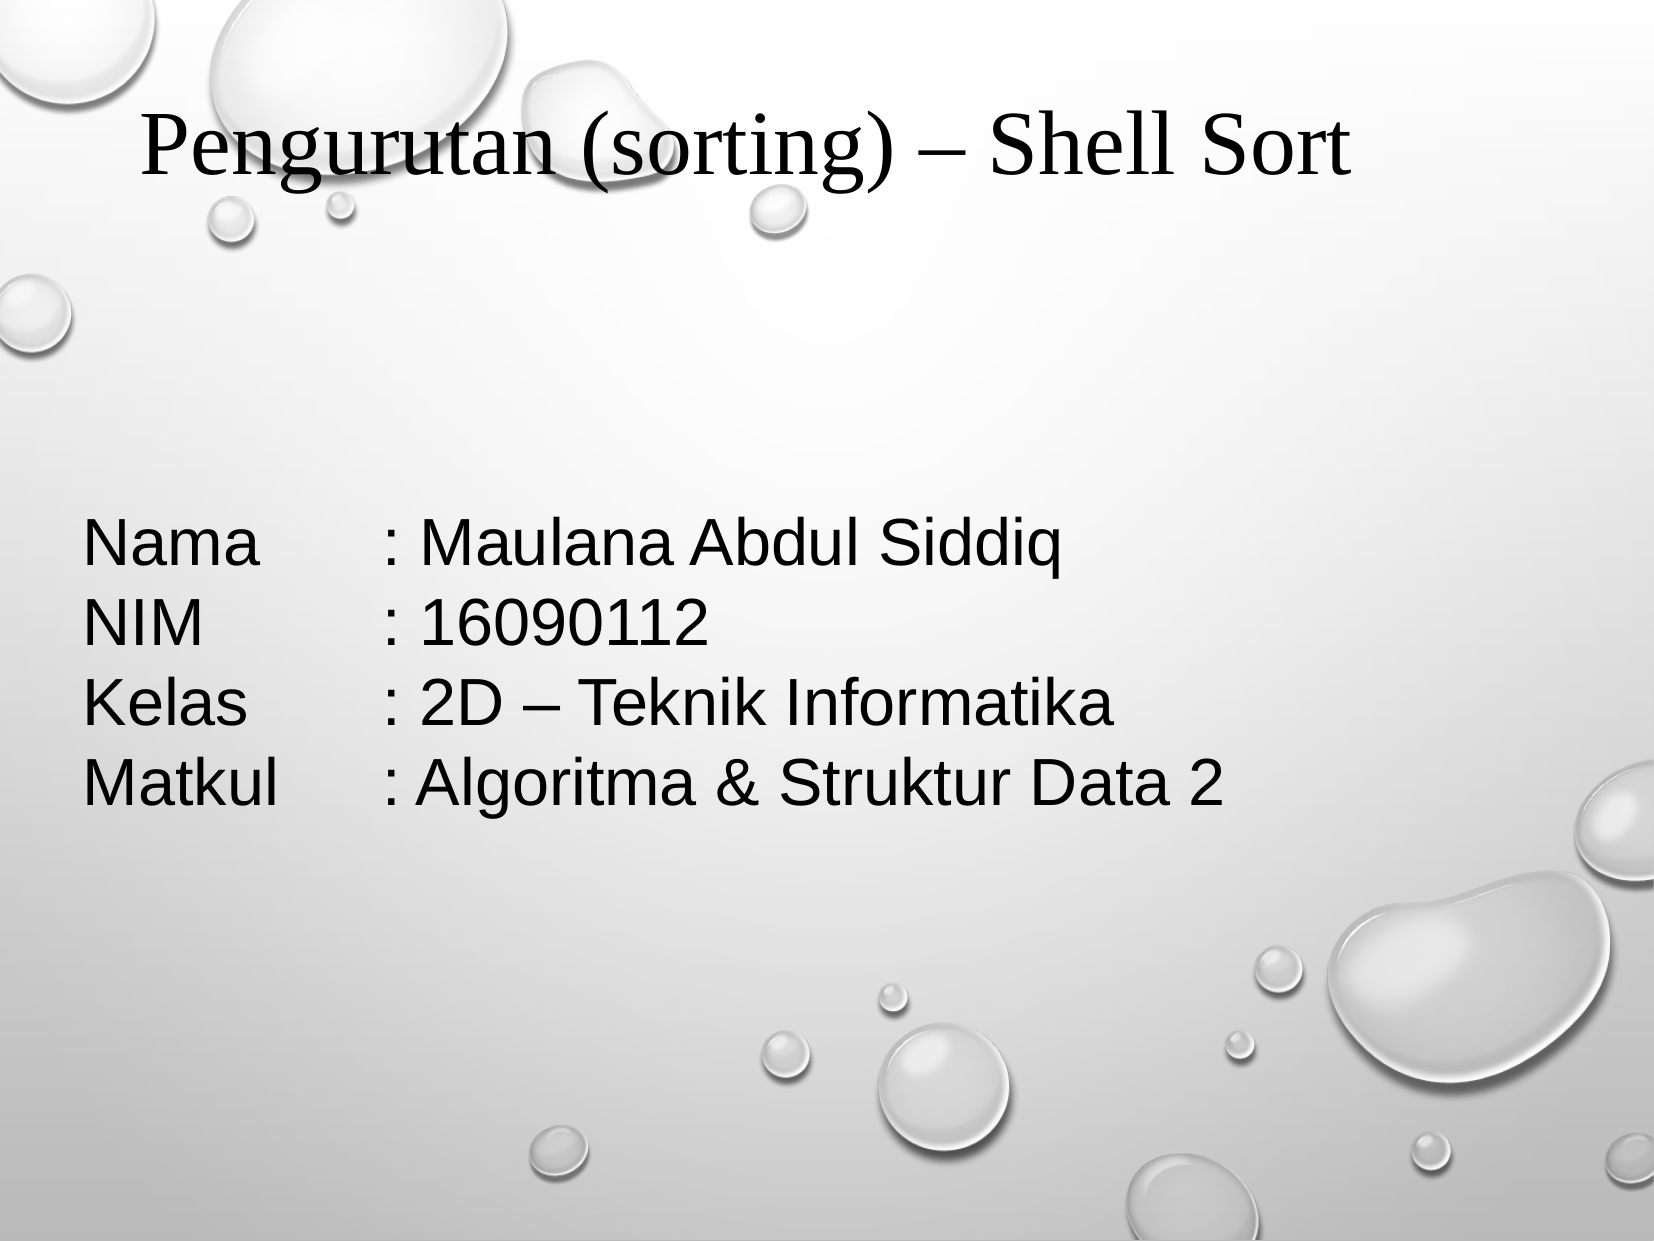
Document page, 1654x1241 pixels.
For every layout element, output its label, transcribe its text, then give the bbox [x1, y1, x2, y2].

picture [0, 0, 1654, 1240]
text_box Pengurutan (sorting) – Shell Sort [82, 47, 1412, 229]
text_box Nama : Maulana Abdul Siddiq NIM : 16090112 Kelas : 2D – Teknik Informatika Matkul : Algoritma & Struktur Data 2 [82, 299, 1571, 1019]
